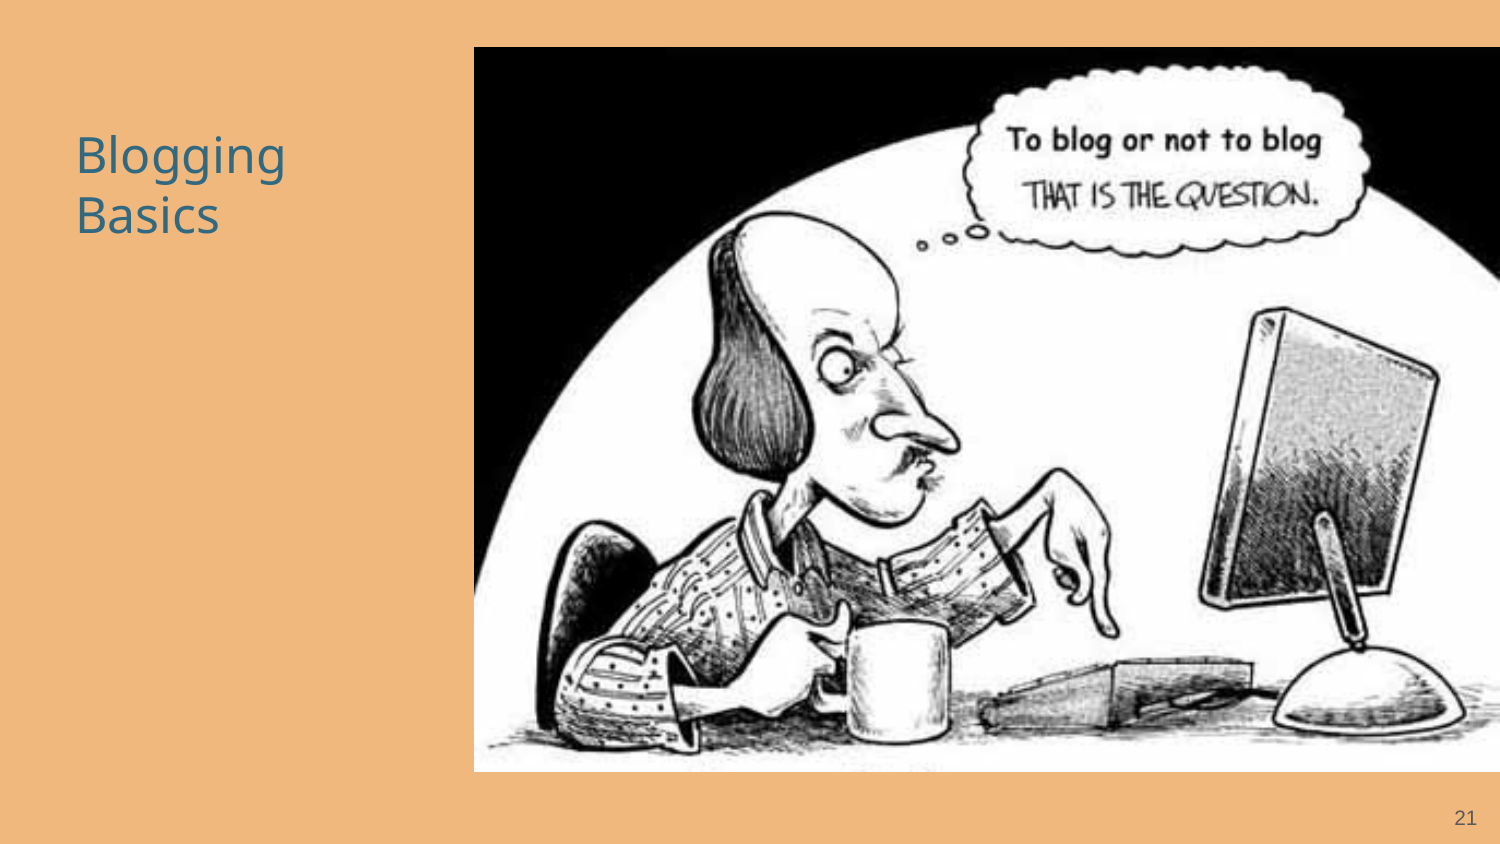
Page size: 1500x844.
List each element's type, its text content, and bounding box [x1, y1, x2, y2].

text_box Blogging Basics [60, 108, 363, 296]
picture [474, 47, 1500, 773]
